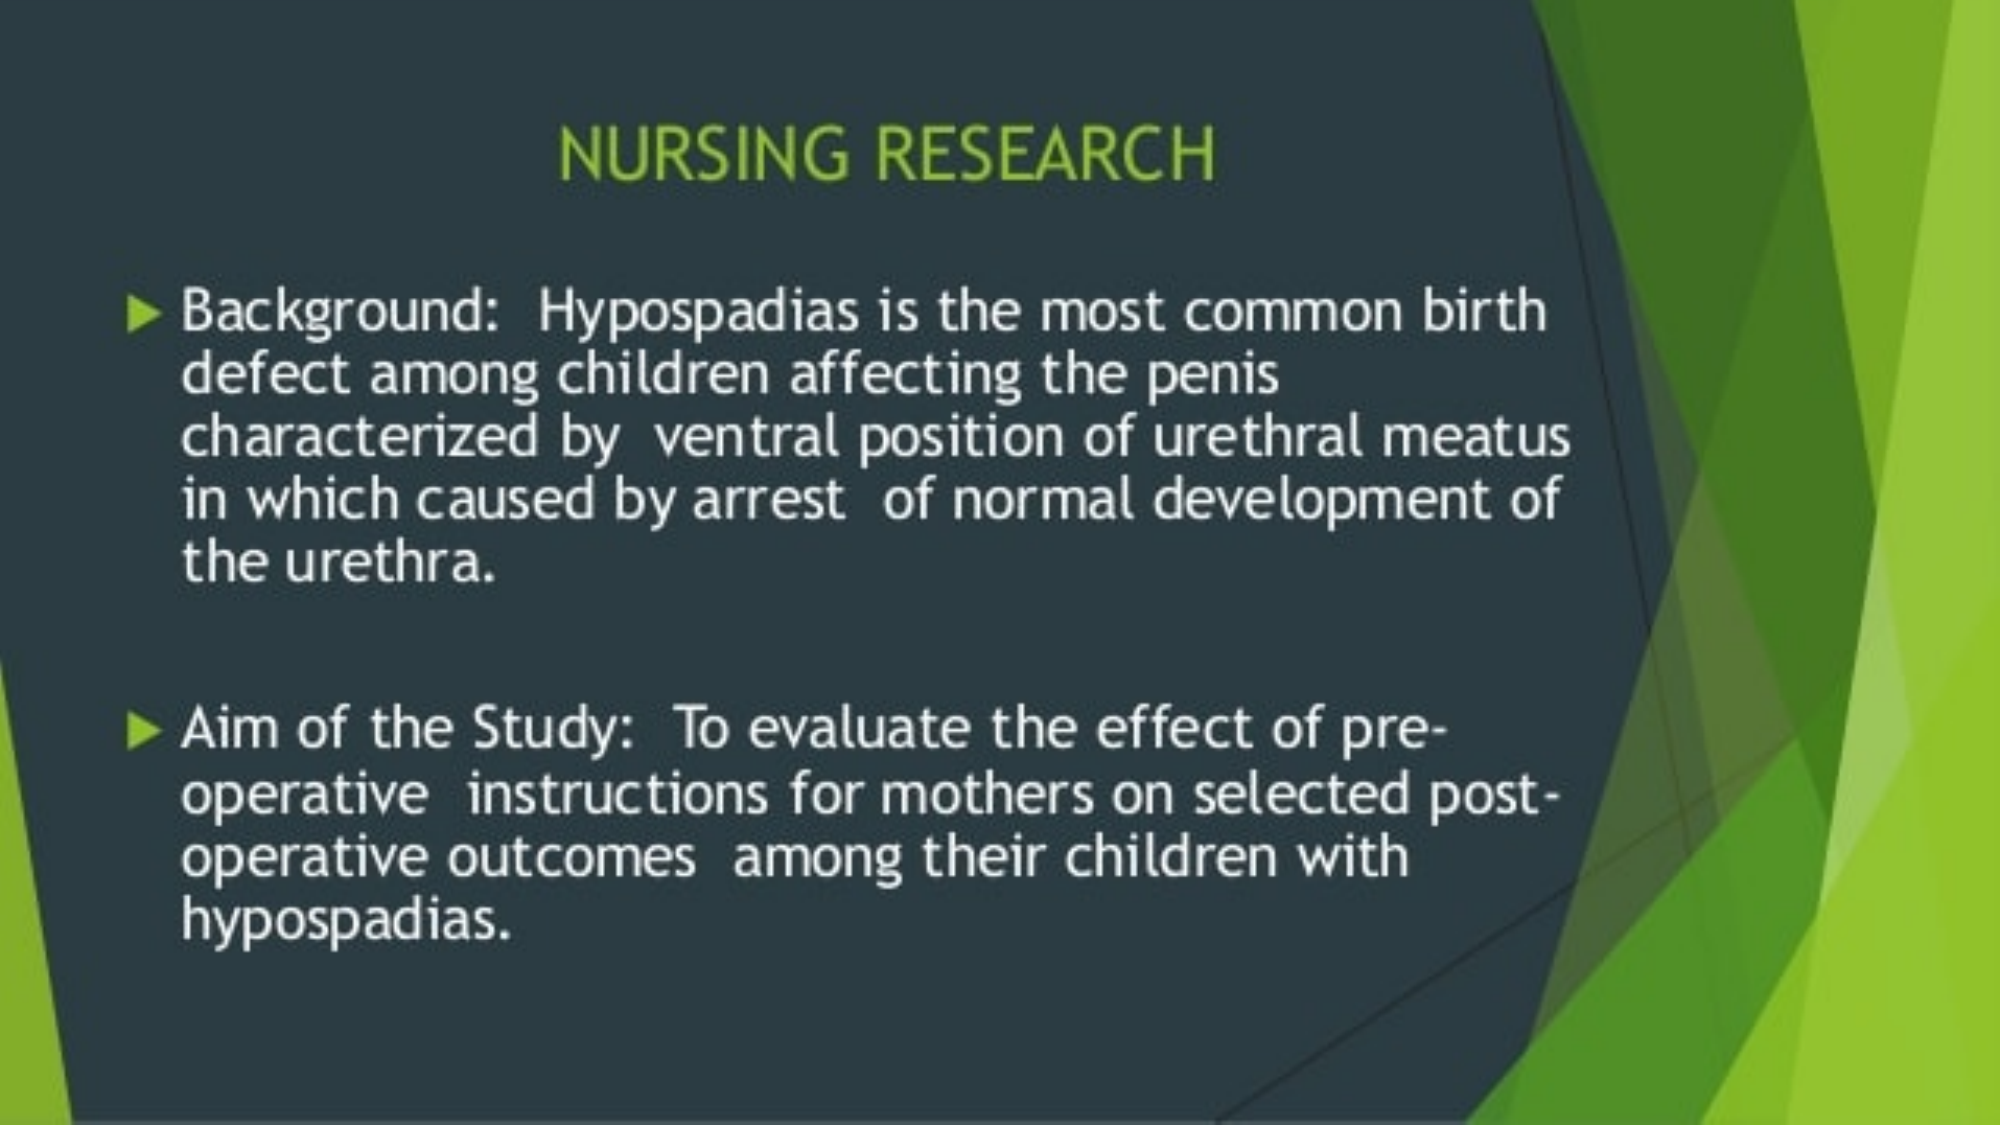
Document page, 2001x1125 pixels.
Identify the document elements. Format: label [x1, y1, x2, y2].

list [0, 0, 2000, 1125]
